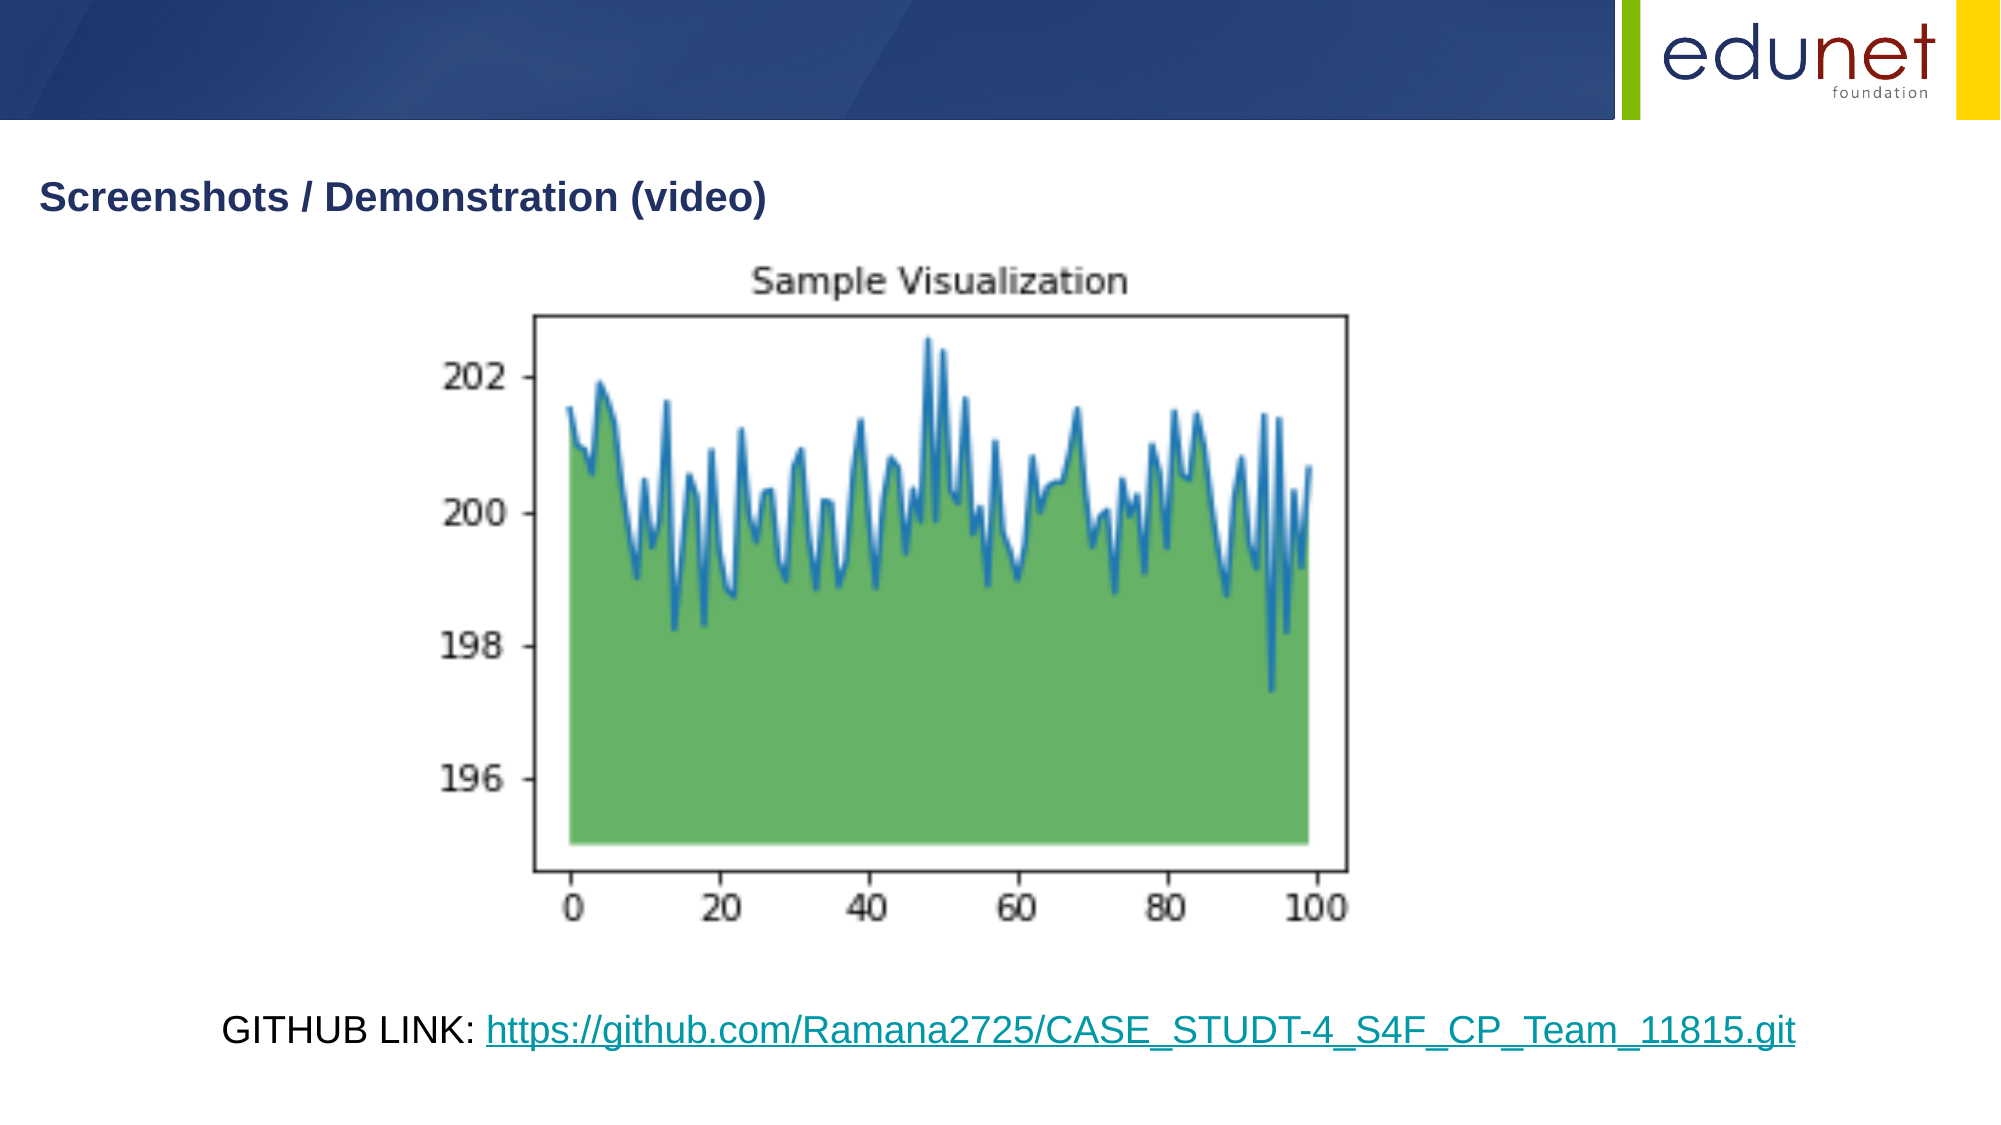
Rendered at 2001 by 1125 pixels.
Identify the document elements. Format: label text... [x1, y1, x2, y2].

text_box Screenshots / Demonstration (video) [24, 162, 1026, 227]
text_box GITHUB LINK: https://github.com/Ramana2725/CASE_STUDT-4_S4F_CP_Team_11815.git [206, 996, 2000, 1059]
picture [403, 226, 1452, 964]
picture [1652, 12, 1948, 108]
